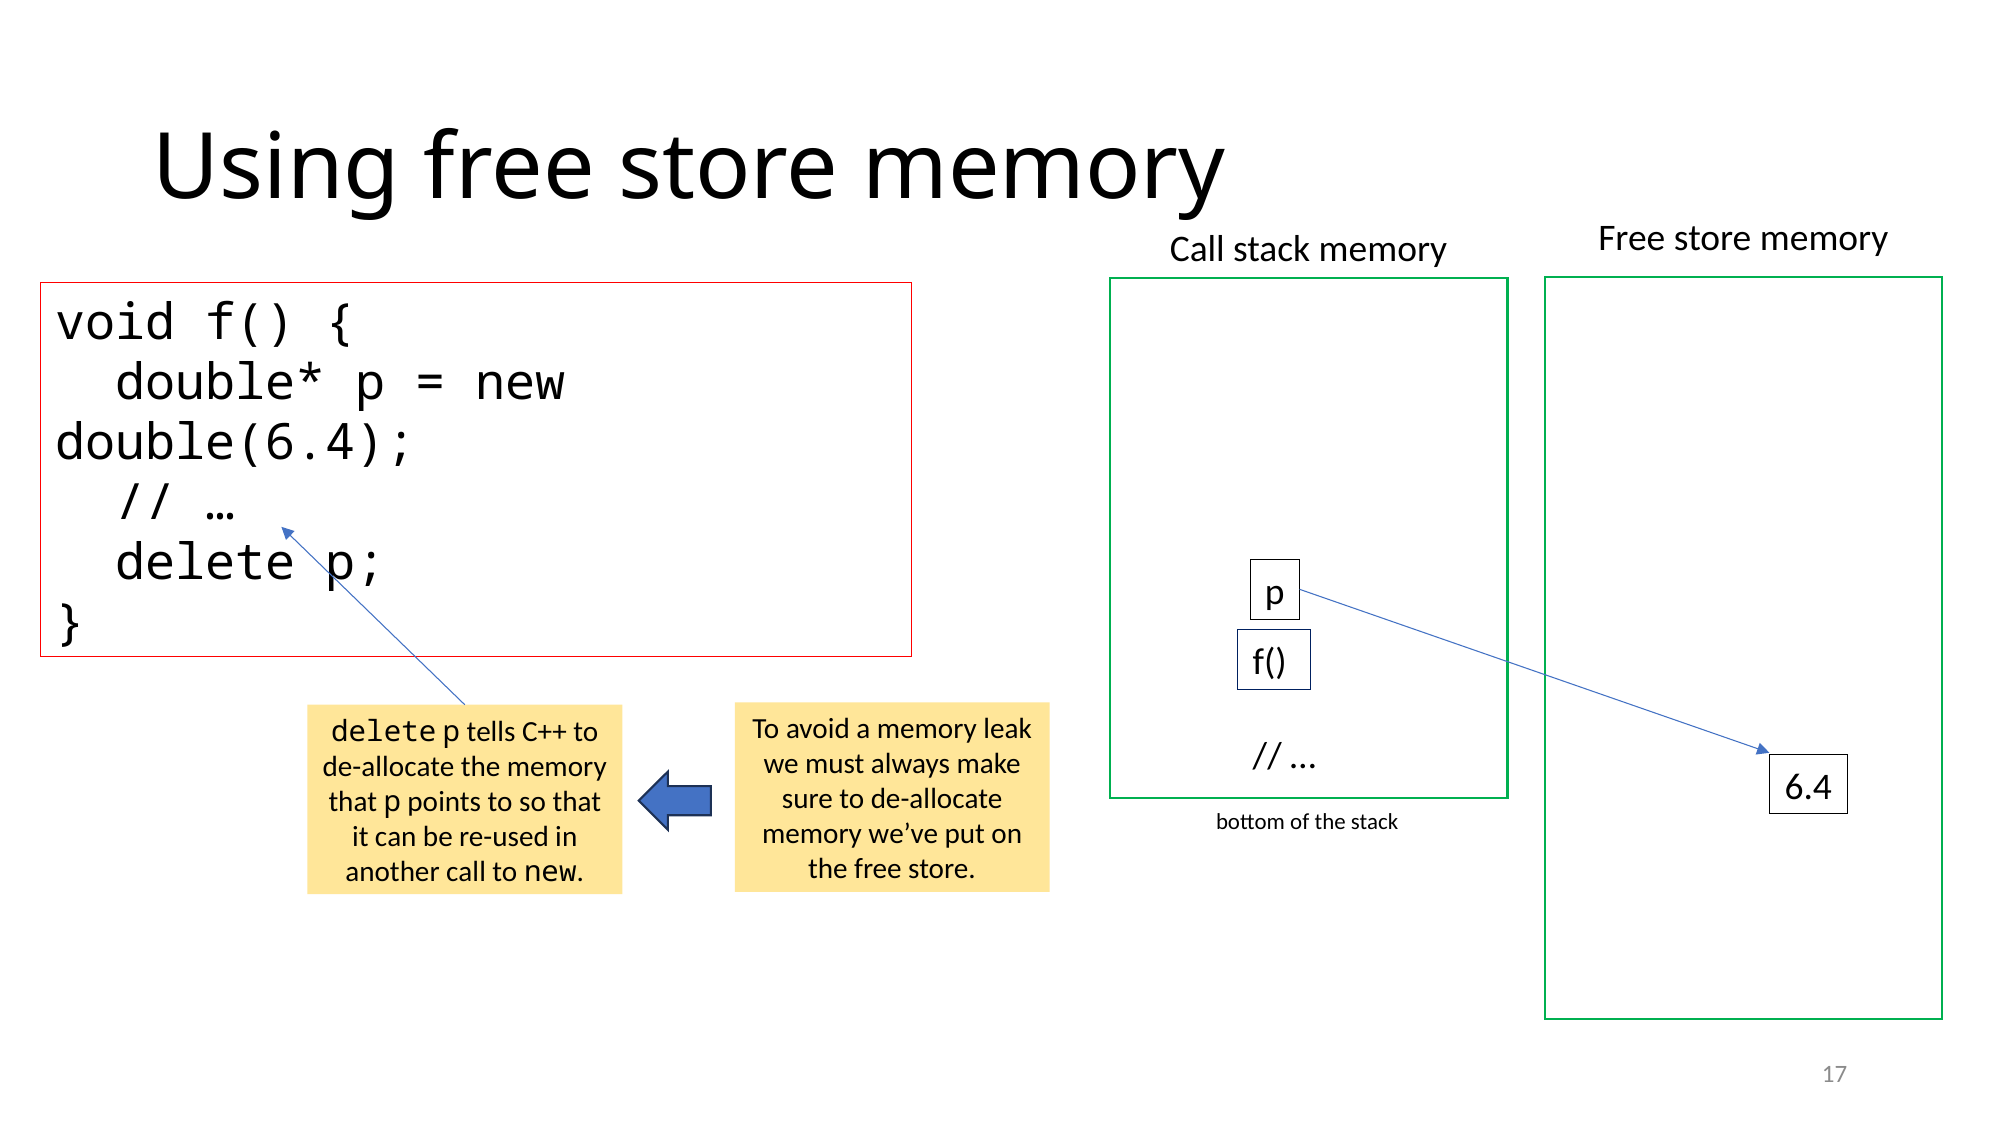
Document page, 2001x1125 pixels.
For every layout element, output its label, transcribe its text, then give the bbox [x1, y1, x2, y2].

text_box delete p tells C++ to de-allocate the memory that p points to so that it can be re-used in another call to new. [307, 704, 623, 895]
text_box // … [1237, 723, 1340, 784]
text_box Call stack memory [1109, 216, 1508, 277]
text_box [637, 769, 712, 833]
title Using free store memory [137, 59, 1863, 278]
text_box p [1250, 559, 1300, 620]
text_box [281, 526, 465, 705]
slide_number 17 [1412, 1042, 1863, 1103]
text_box [1109, 277, 1509, 799]
text_box bottom of the stack [1109, 799, 1506, 842]
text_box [1300, 589, 1770, 753]
text_box void f() { double* p = new double(6.4); // … delete p; } [40, 282, 912, 657]
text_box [1544, 205, 1943, 1020]
text_box To avoid a memory leak we must always make sure to de-allocate memory we’ve put on the free store. [734, 702, 1050, 892]
text_box f() [1237, 629, 1300, 690]
